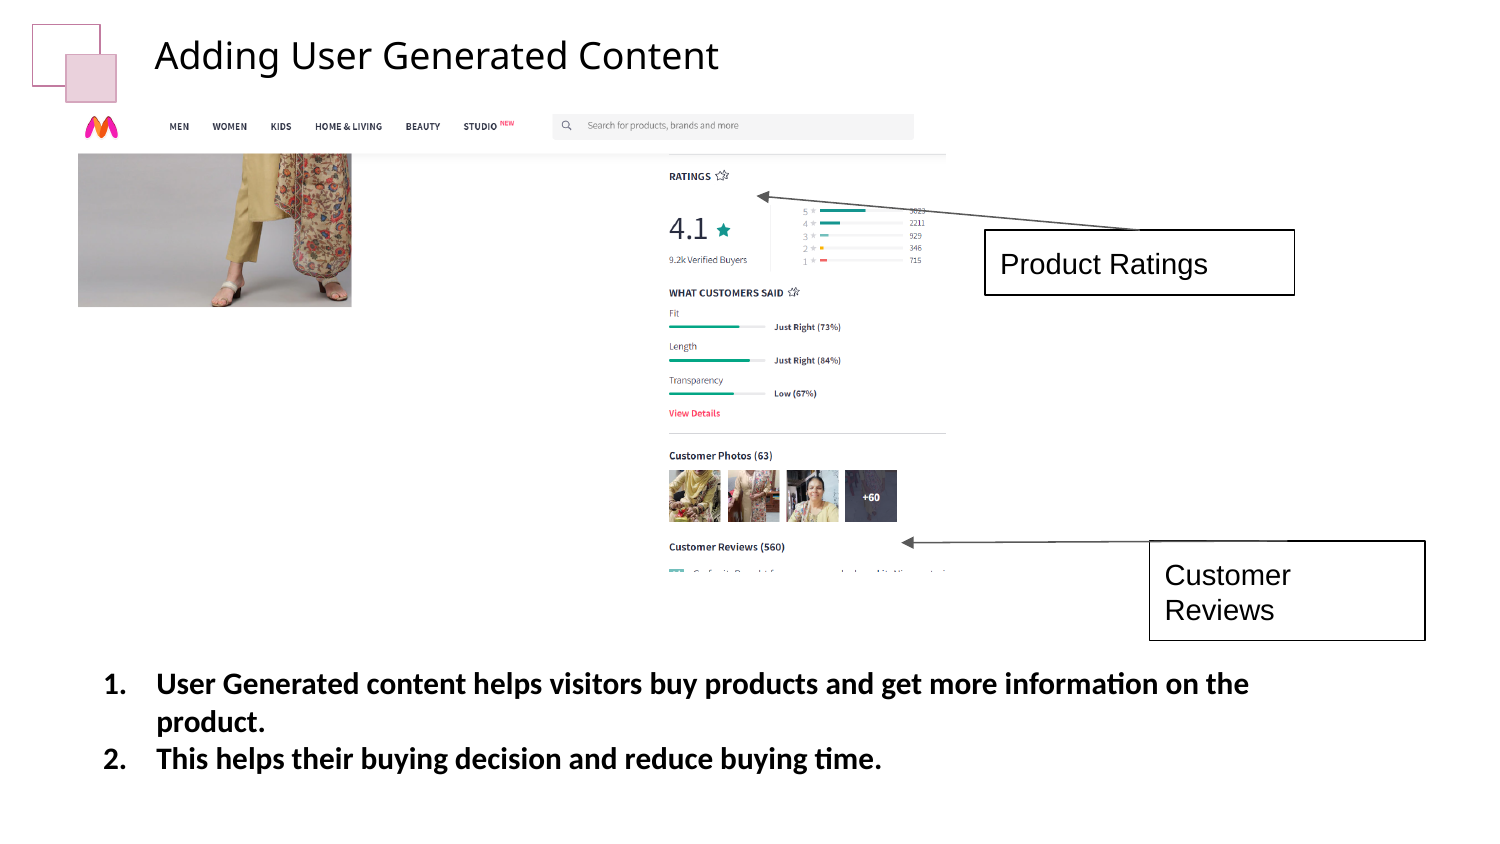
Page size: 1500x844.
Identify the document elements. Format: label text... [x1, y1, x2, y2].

text_box User Generated content helps visitors buy products and get more information on the product. This helps their buying decision and reduce buying time. [66, 648, 1330, 791]
text_box Product Ratings [985, 230, 1295, 295]
text_box [32, 24, 100, 87]
picture [77, 114, 947, 573]
text_box Customer Reviews [1149, 540, 1426, 641]
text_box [756, 195, 1141, 231]
text_box Adding User Generated Content [139, 17, 1331, 93]
text_box [66, 54, 116, 103]
